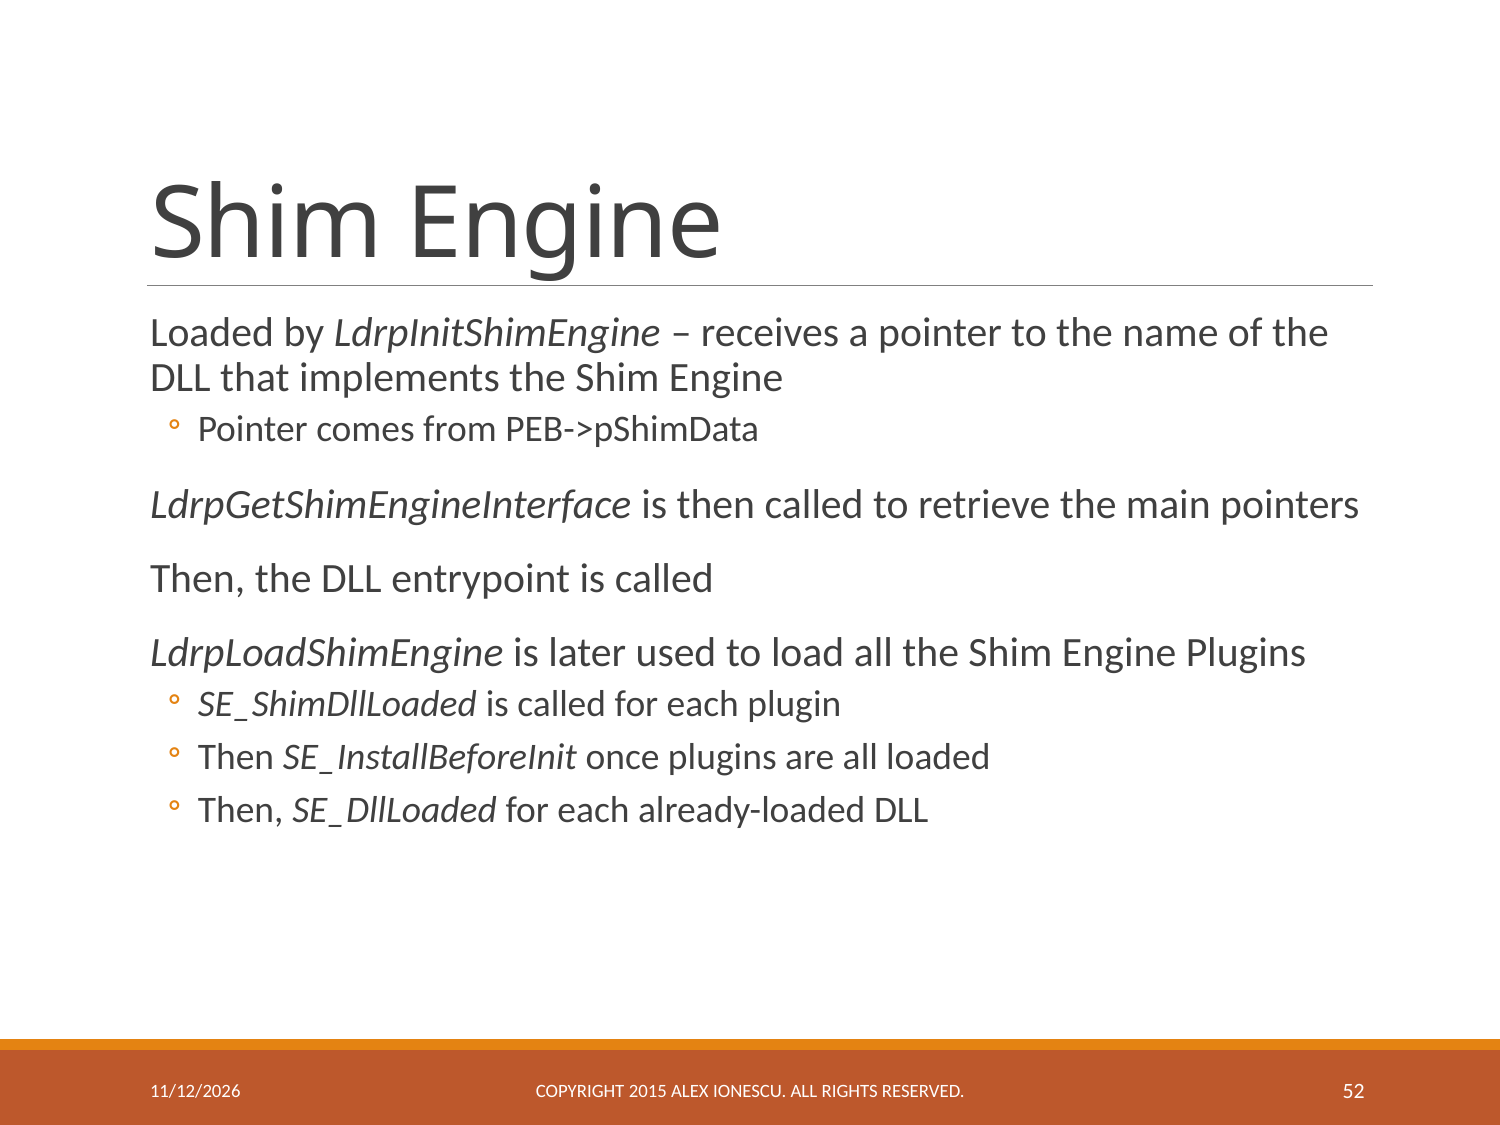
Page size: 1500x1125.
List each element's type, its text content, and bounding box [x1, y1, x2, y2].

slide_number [135, 1059, 440, 1120]
title Shim Engine [135, 47, 1373, 285]
slide_number 52 [1218, 1059, 1380, 1120]
footer Copyright 2015 ALEX IONESCU. ALL RIGHTS RESERVED. [453, 1059, 1047, 1120]
list Loaded by LdrpInitShimEngine – receives a pointer to the name of the DLL that implements the Shim Engine Pointer comes from PEB->pShimData LdrpGetShimEngineInterface is then called to retrieve the main pointers Then, the DLL entrypoint is called LdrpLoadShimEngine is later used to load all the Shim Engine Plugins SE_ShimDllLoaded is called for each plugin Then SE_InstallBeforeInit once plugins are all loaded Then, SE_DllLoaded for each already-loaded DLL [135, 302, 1373, 963]
